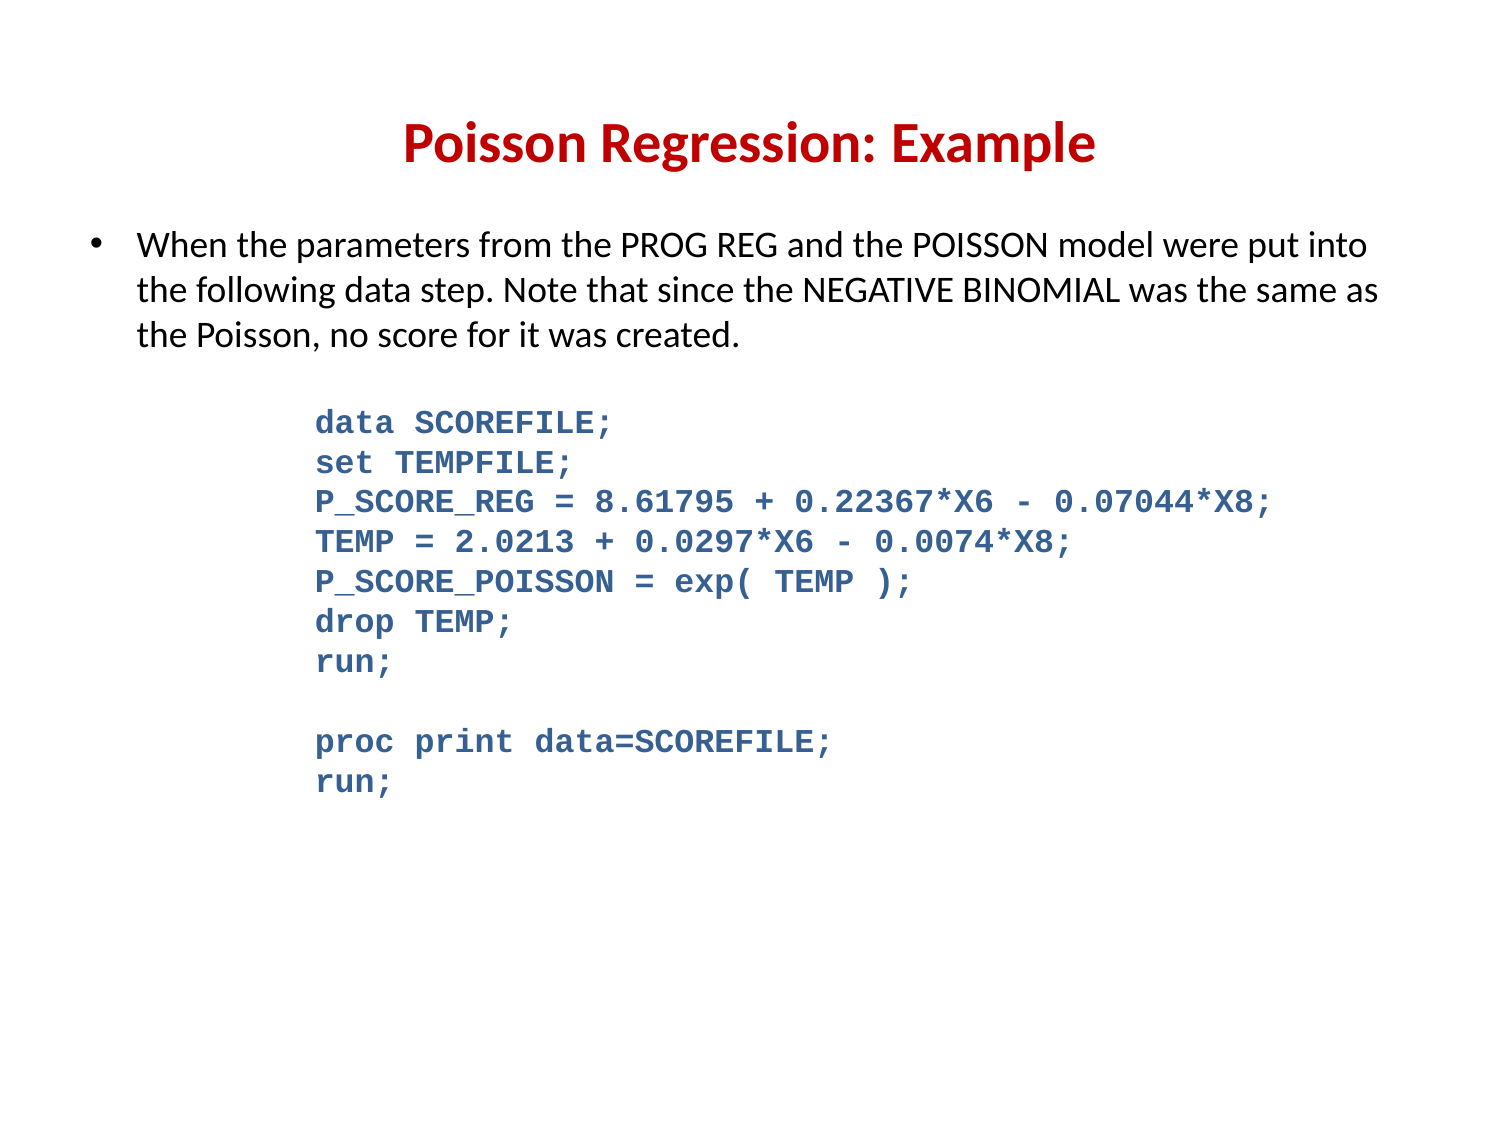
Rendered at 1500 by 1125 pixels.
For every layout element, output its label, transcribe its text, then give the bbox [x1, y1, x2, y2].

title Poisson Regression: Example [75, 45, 1425, 212]
text_box When the parameters from the PROG REG and the POISSON model were put into the following data step. Note that since the NEGATIVE BINOMIAL was the same as the Poisson, no score for it was created. data SCOREFILE; set TEMPFILE; P_SCORE_REG = 8.61795 + 0.22367*X6 - 0.07044*X8; TEMP = 2.0213 + 0.0297*X6 - 0.0074*X8; P_SCORE_POISSON = exp( TEMP ); drop TEMP; run; proc print data=SCOREFILE; run; [74, 212, 1425, 807]
